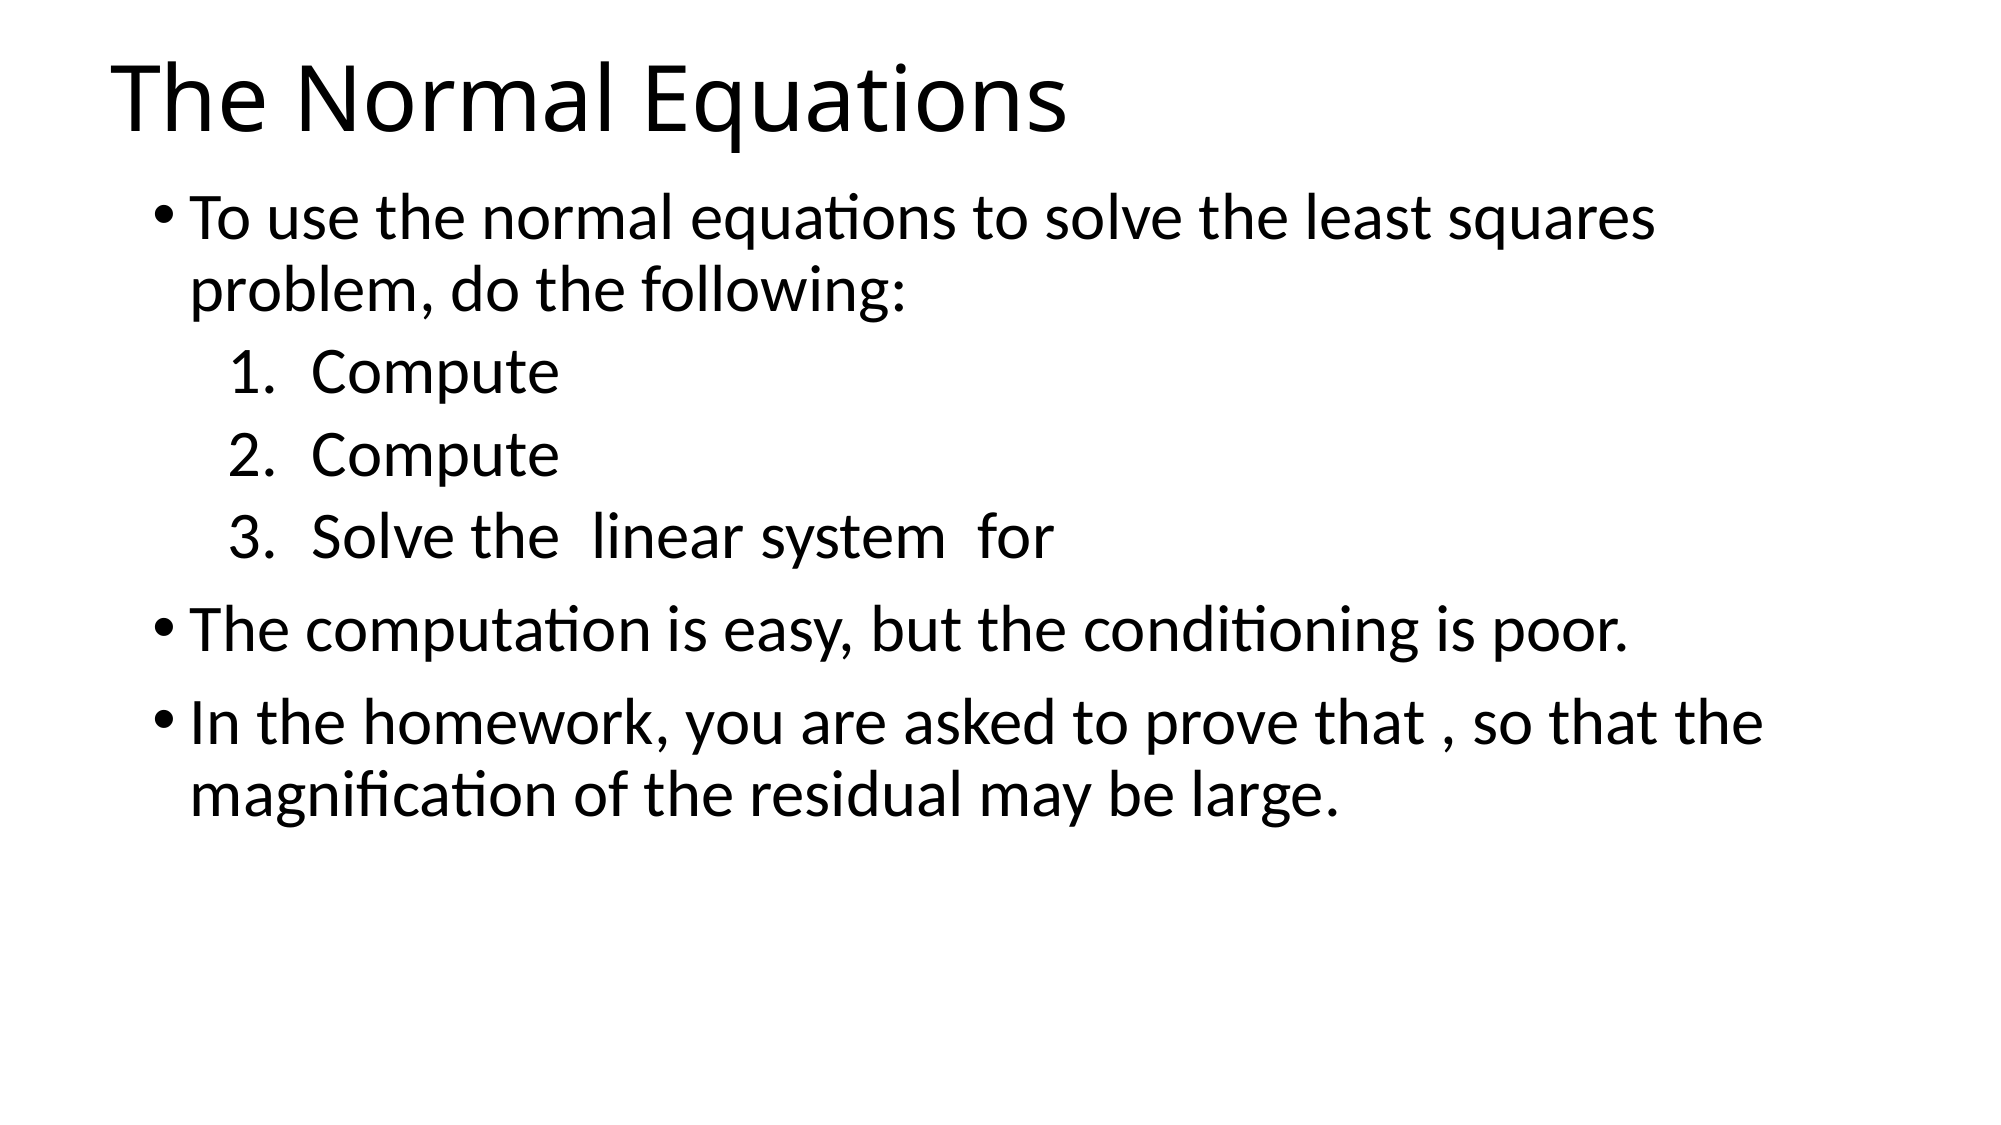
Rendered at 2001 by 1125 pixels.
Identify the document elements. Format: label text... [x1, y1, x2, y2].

title The Normal Equations [94, 30, 1906, 175]
